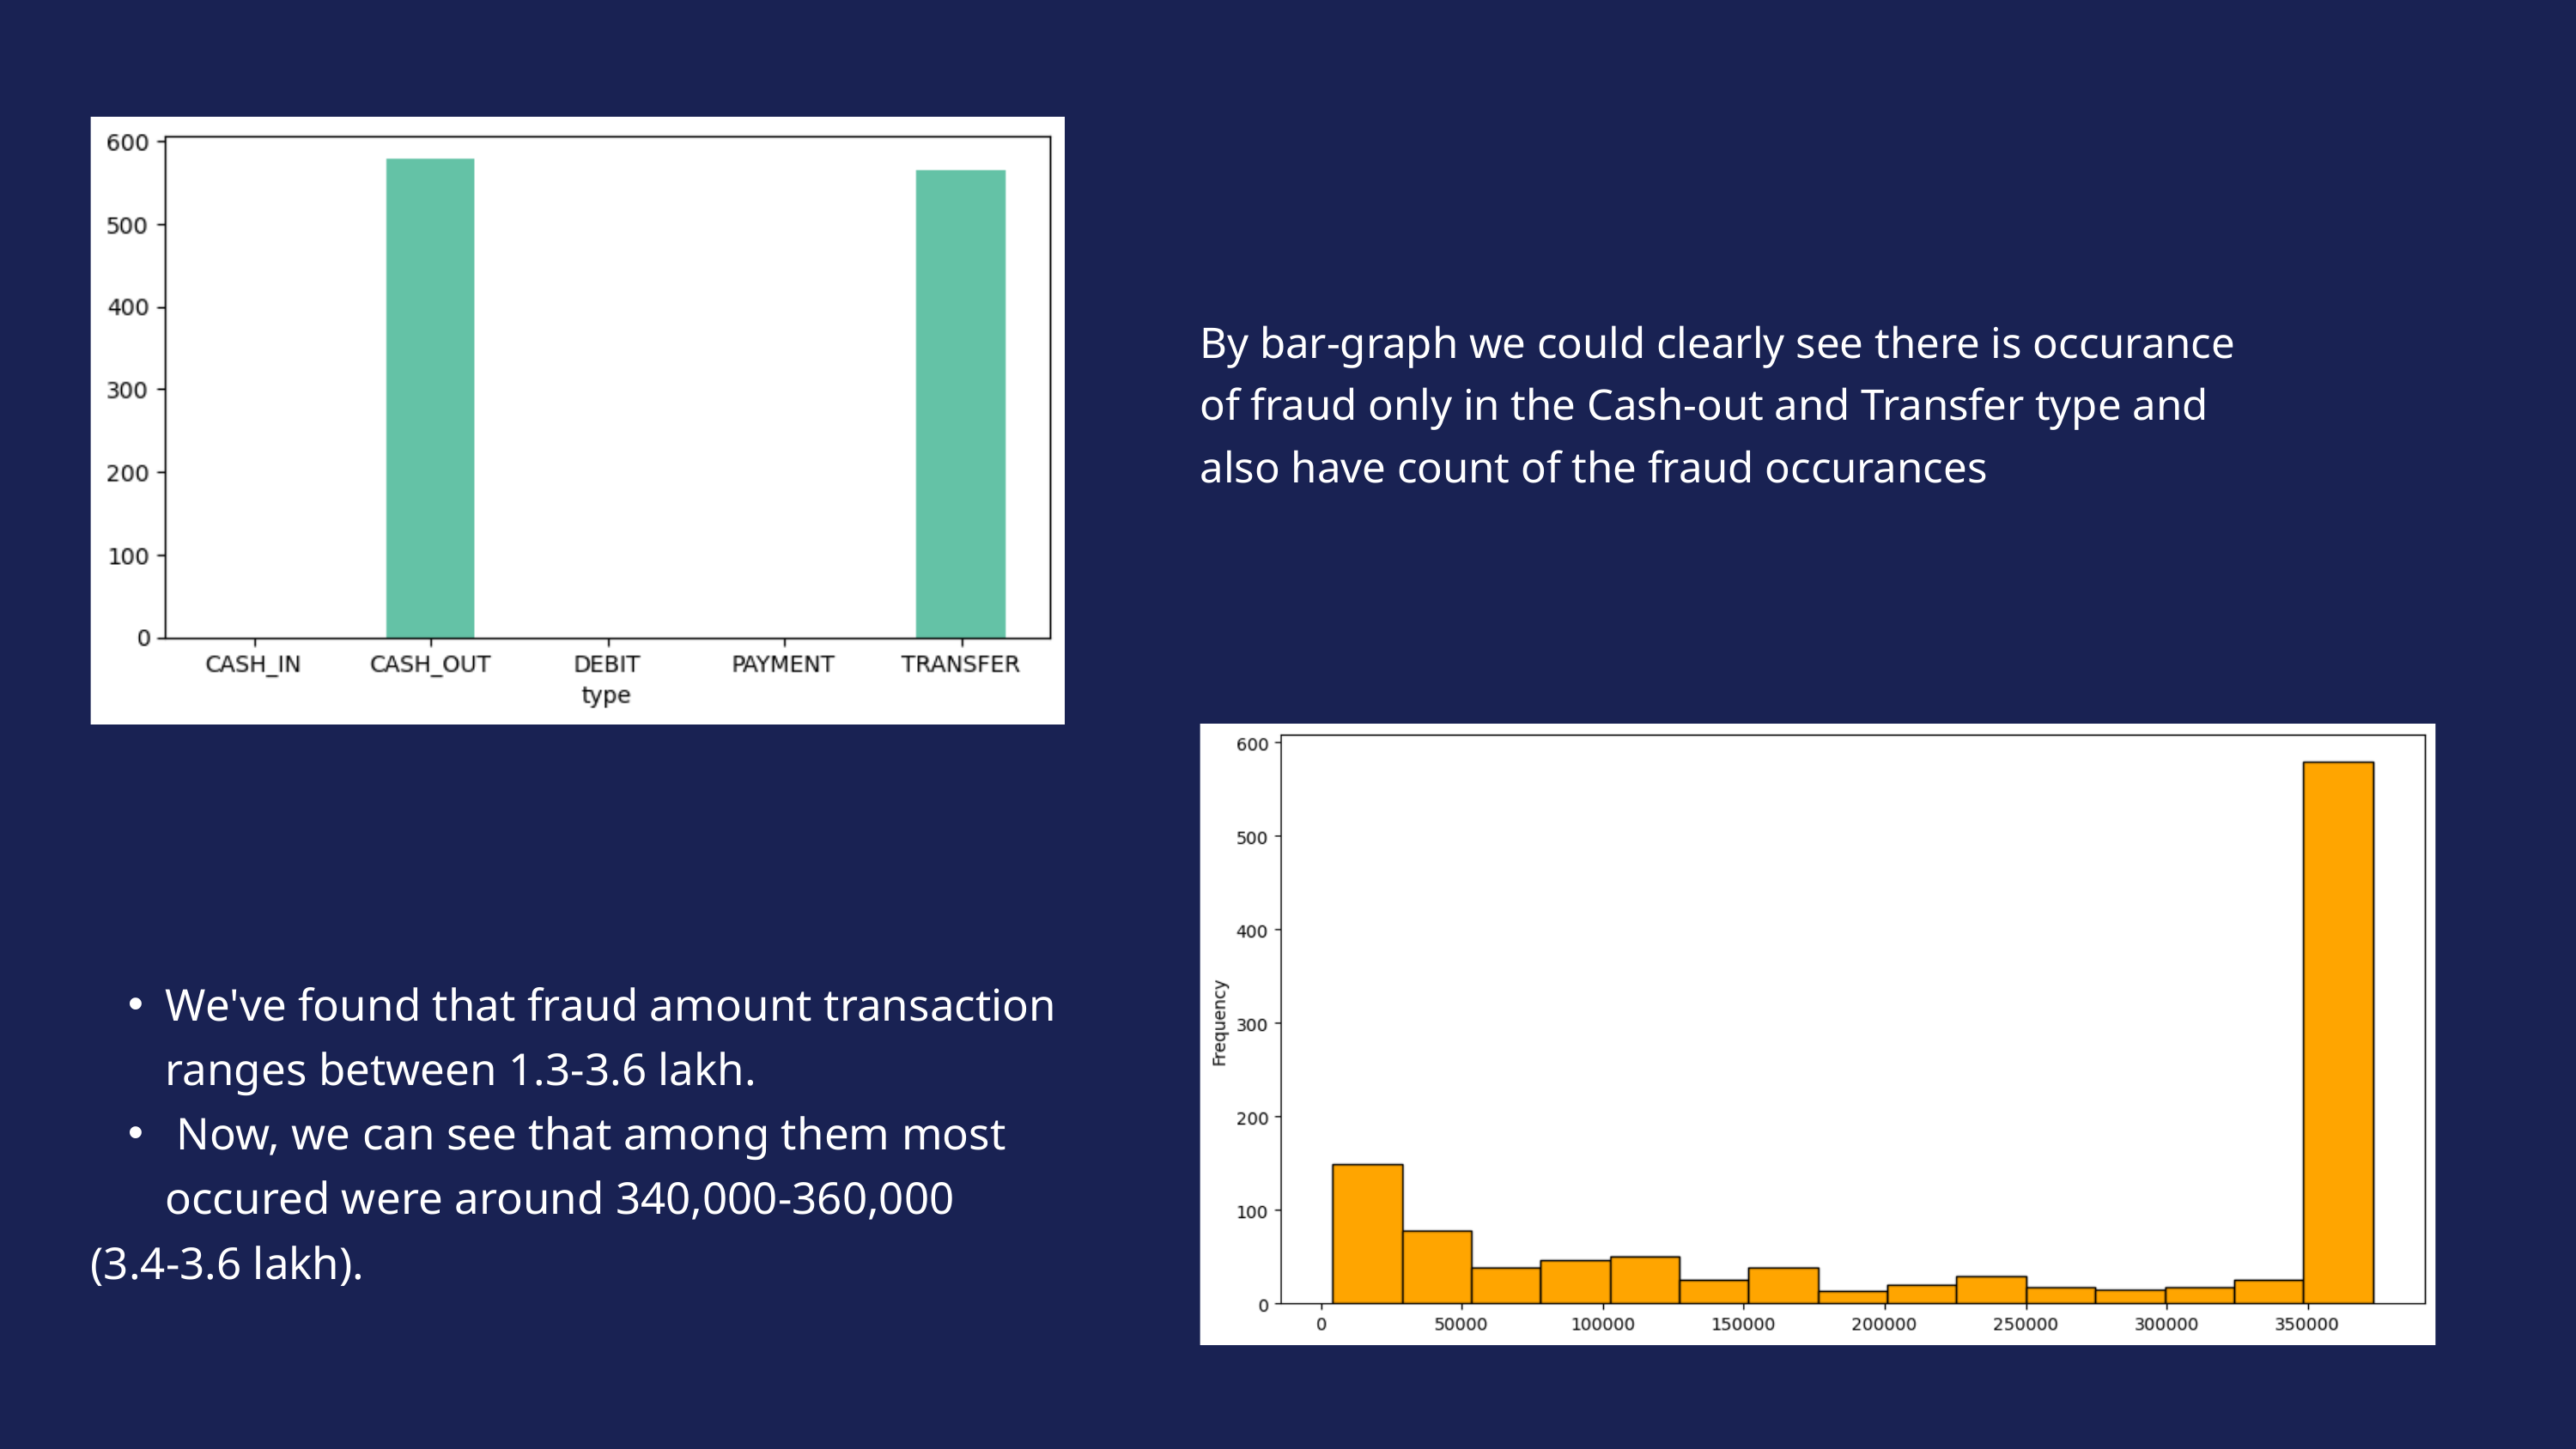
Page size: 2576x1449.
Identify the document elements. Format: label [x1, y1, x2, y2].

text_box [0, 103, 1182, 1449]
text_box [1184, 103, 2576, 1449]
